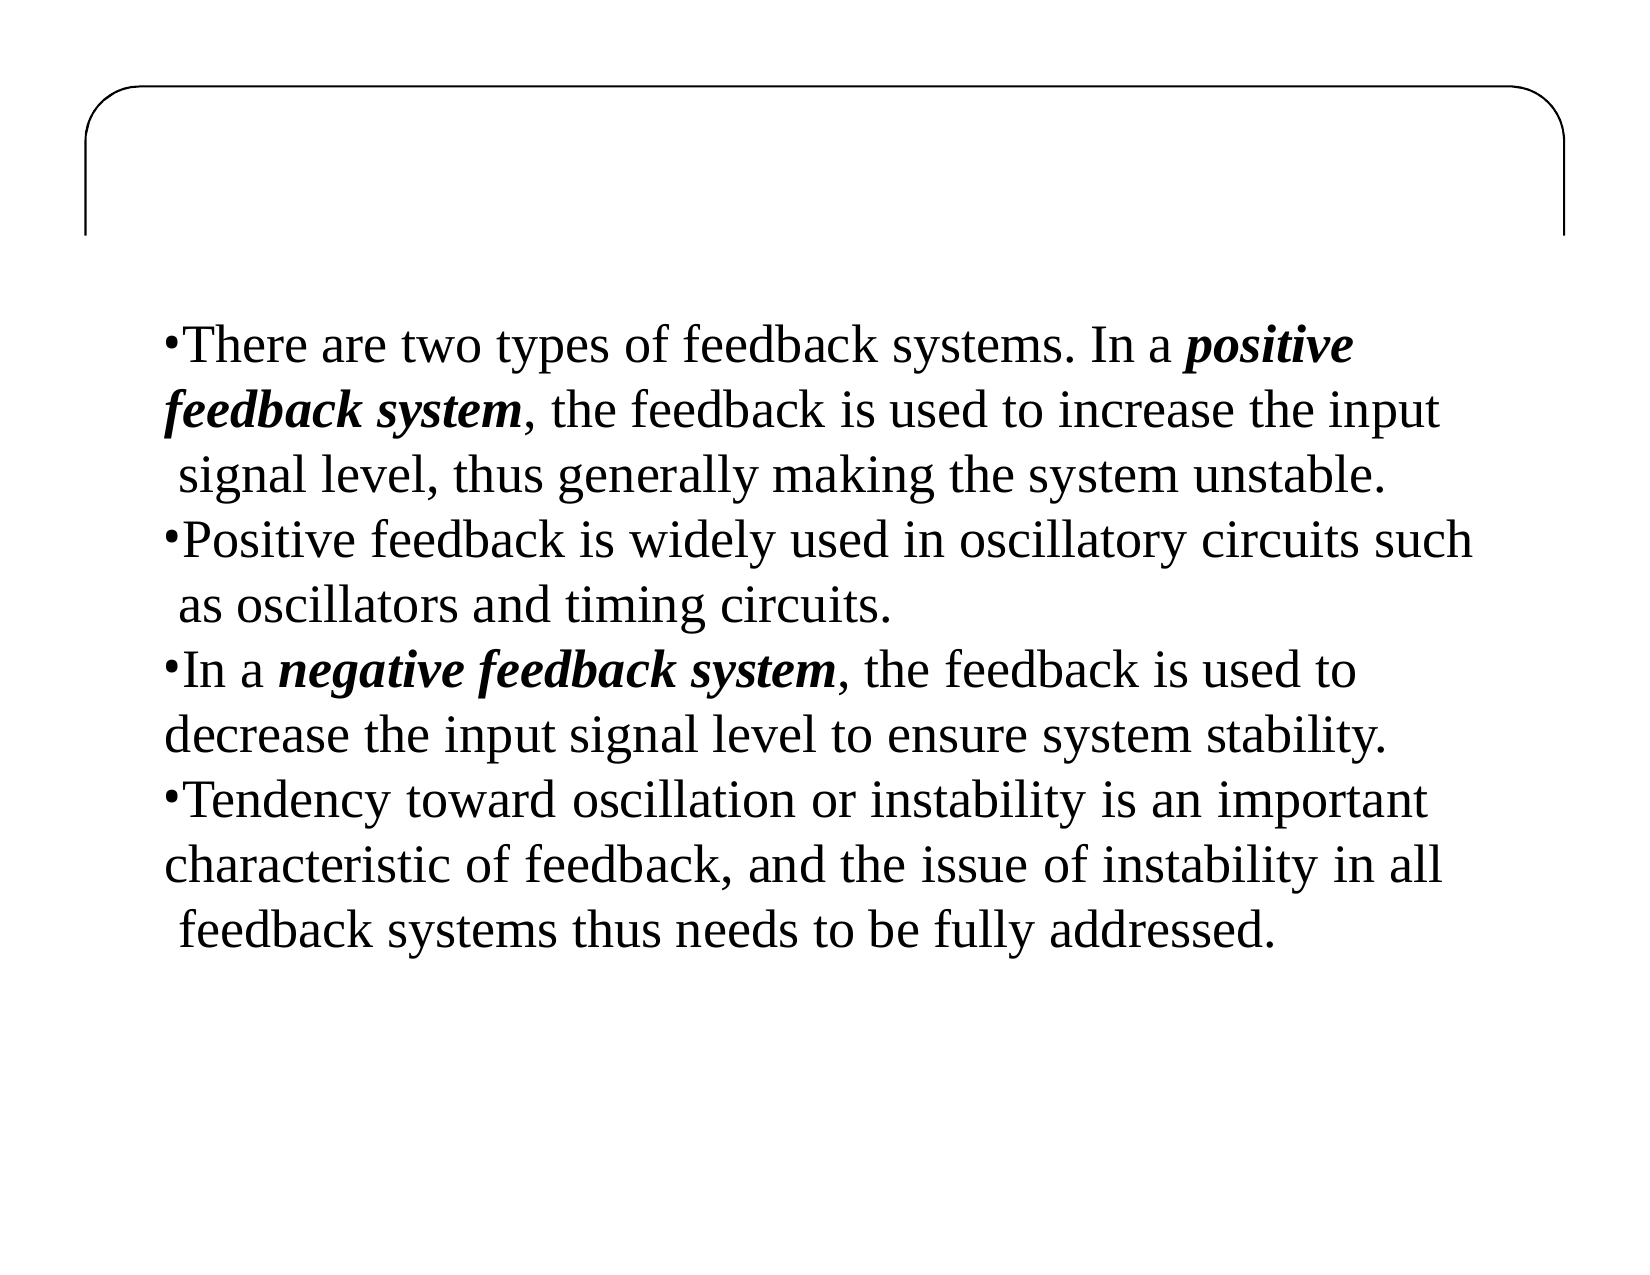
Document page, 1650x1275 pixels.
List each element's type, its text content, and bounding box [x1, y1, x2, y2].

text_box There are two types of feedback systems. In a positive feedback system, the feedback is used to increase the input signal level, thus generally making the system unstable. Positive feedback is widely used in oscillatory circuits such as oscillators and timing circuits. In a negative feedback system, the feedback is used to decrease the input signal level to ensure system stability. Tendency toward oscillation or instability is an important characteristic of feedback, and the issue of instability in all feedback systems thus needs to be fully addressed. [162, 306, 1478, 959]
